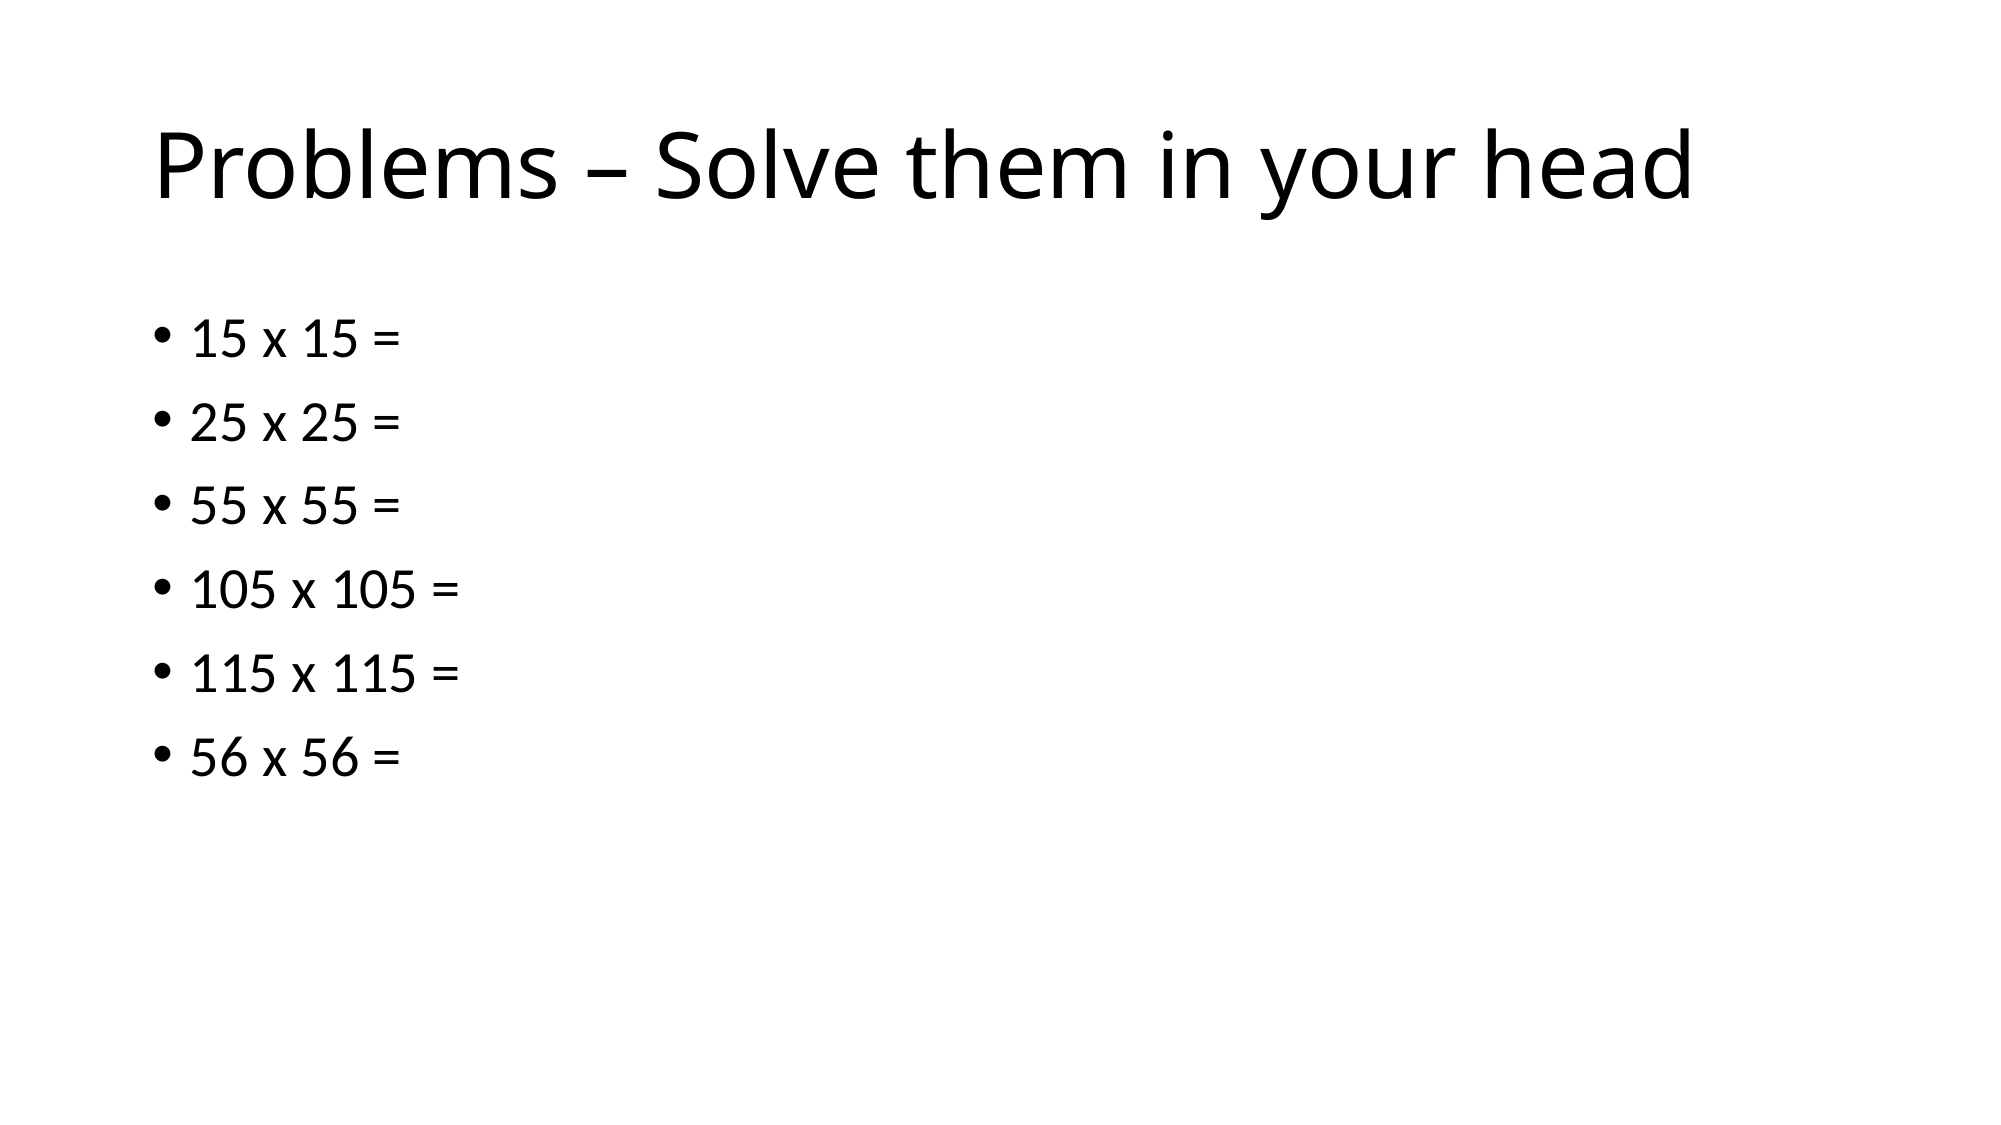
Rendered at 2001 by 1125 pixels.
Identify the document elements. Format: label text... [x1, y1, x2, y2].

list 15 x 15 = 25 x 25 = 55 x 55 = 105 x 105 = 115 x 115 = 56 x 56 = [137, 299, 1863, 1014]
title Problems – Solve them in your head [137, 59, 1863, 278]
